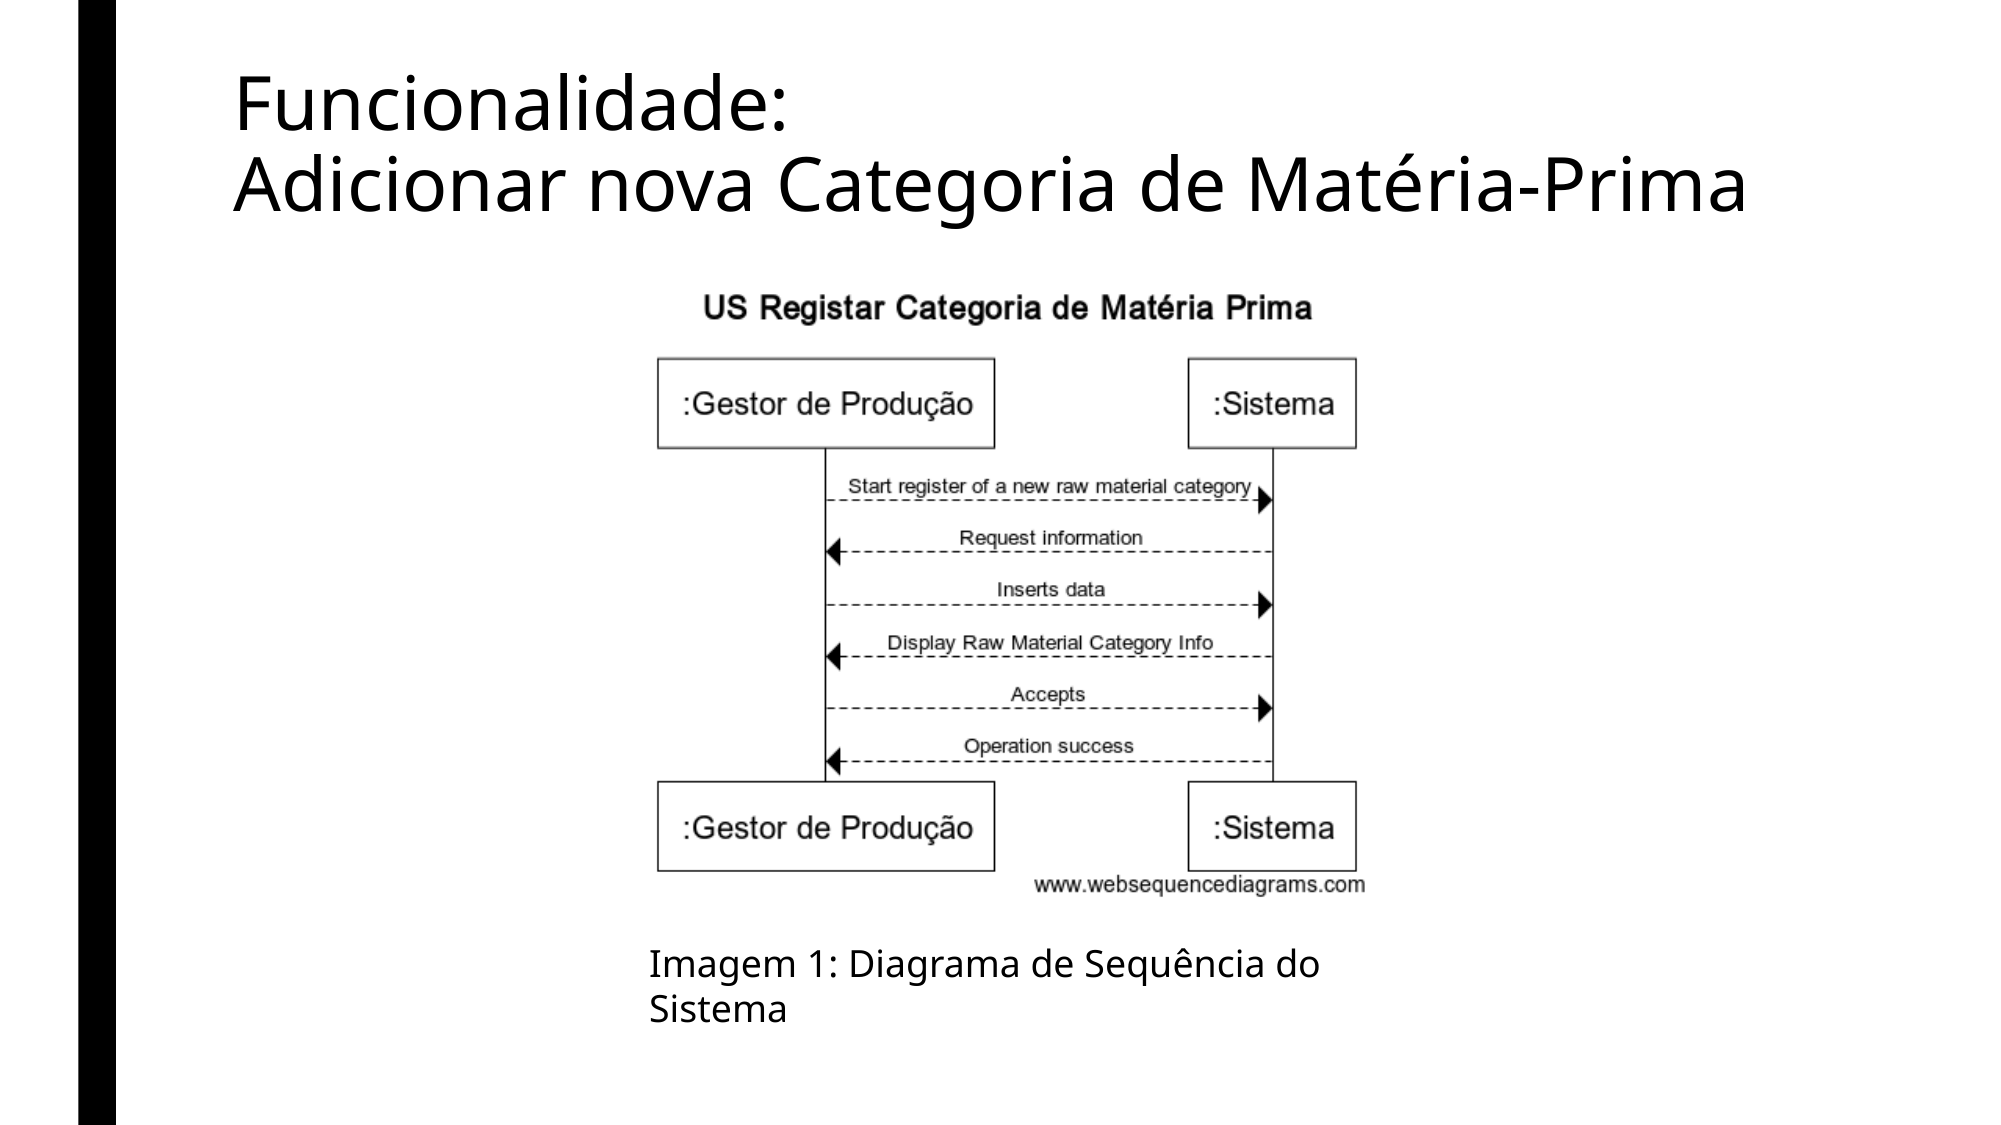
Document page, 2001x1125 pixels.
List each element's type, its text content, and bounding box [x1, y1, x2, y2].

text_box Imagem 1: Diagrama de Sequência do Sistema [634, 933, 1416, 1038]
title Funcionalidade: Adicionar nova Categoria de Matéria-Prima [218, 59, 1794, 243]
picture [634, 268, 1379, 908]
